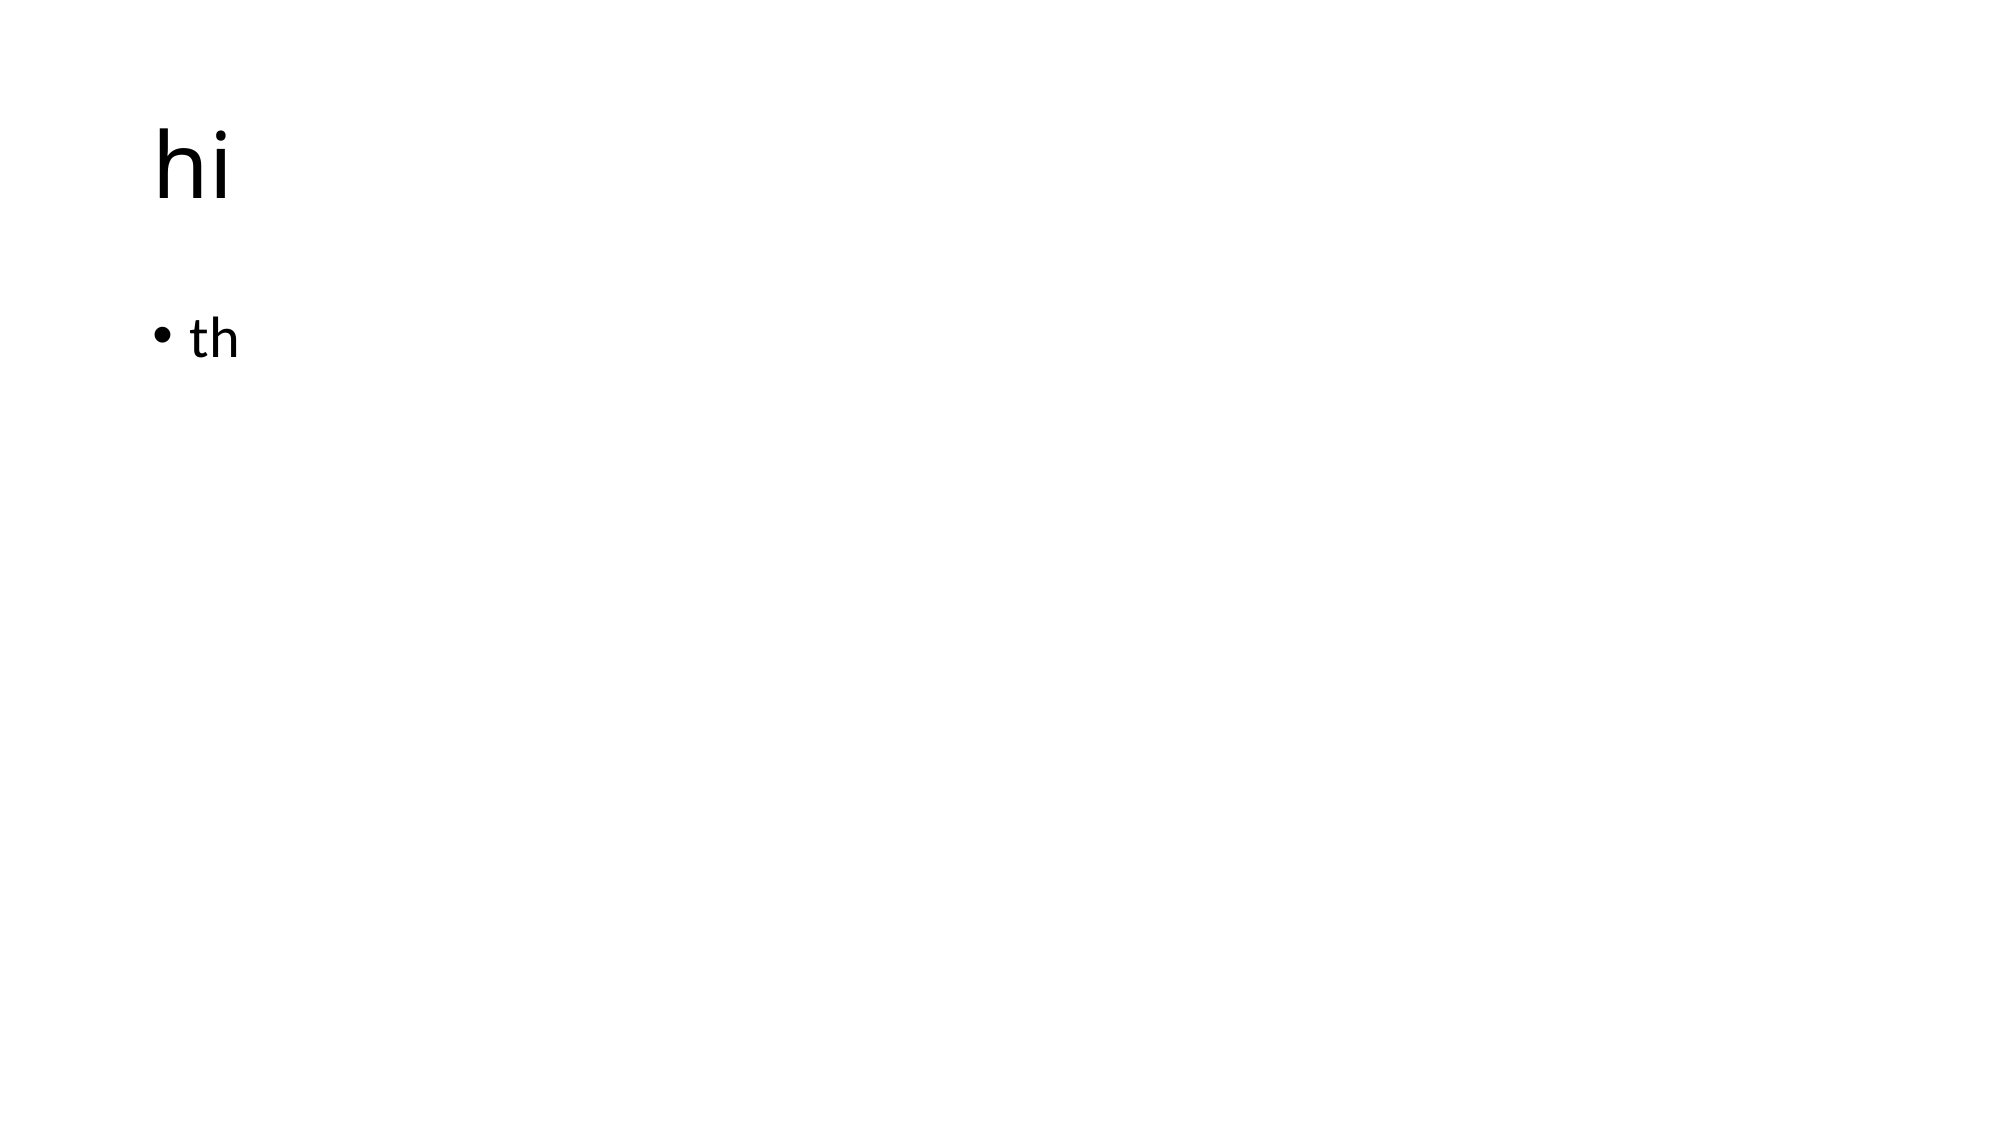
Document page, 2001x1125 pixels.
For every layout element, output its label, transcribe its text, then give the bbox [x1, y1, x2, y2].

list th [137, 299, 1863, 1014]
title hi [137, 59, 1863, 278]
